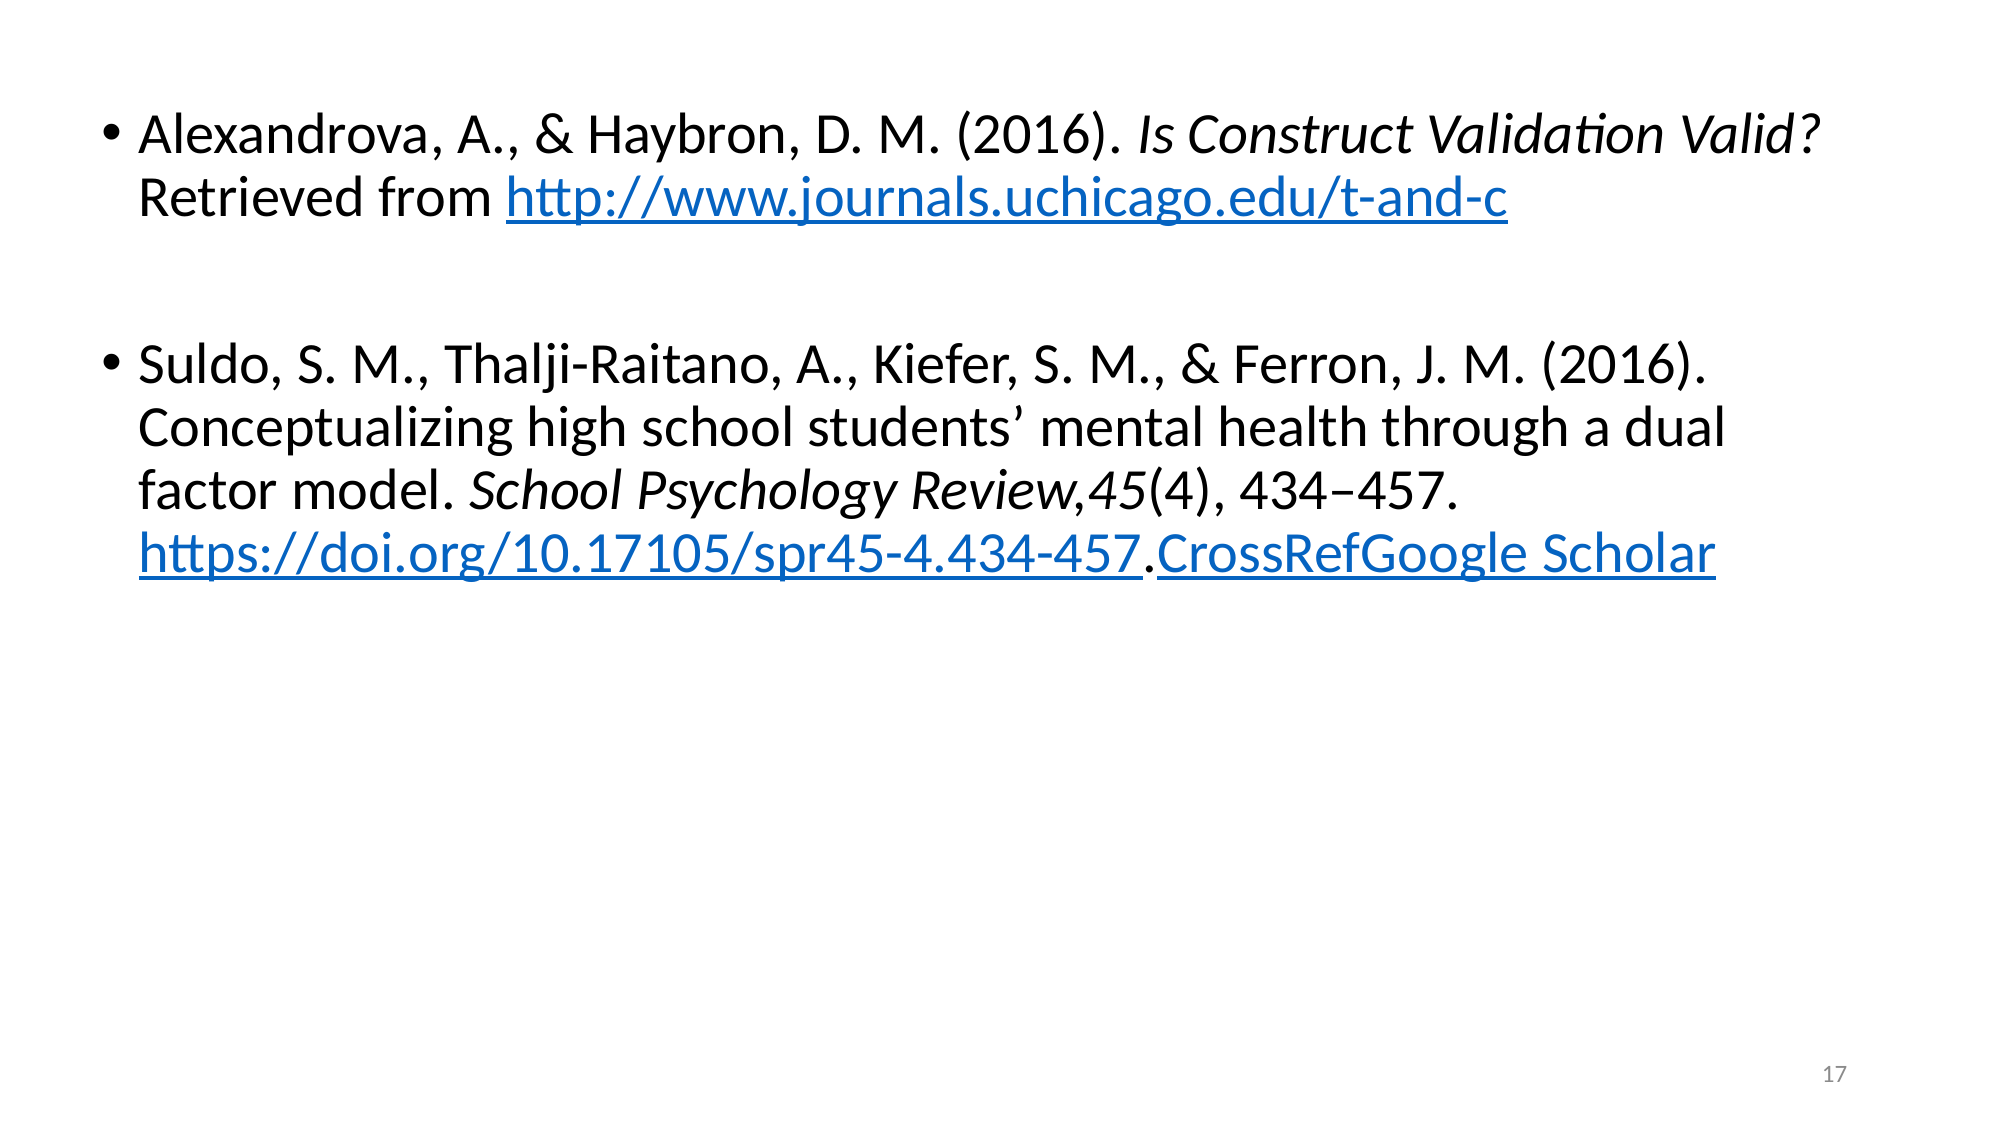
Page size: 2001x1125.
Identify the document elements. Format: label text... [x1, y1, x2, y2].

slide_number 17 [1412, 1042, 1863, 1103]
list Alexandrova, A., & Haybron, D. M. (2016). Is Construct Validation Valid? Retrieved from http://www.journals.uchicago.edu/t-and-c Suldo, S. M., Thalji-Raitano, A., Kiefer, S. M., & Ferron, J. M. (2016). Conceptualizing high school students’ mental health through a dual factor model. School Psychology Review,45(4), 434–457. https://doi.org/10.17105/spr45-4.434-457.CrossRefGoogle Scholar [86, 95, 1863, 1014]
